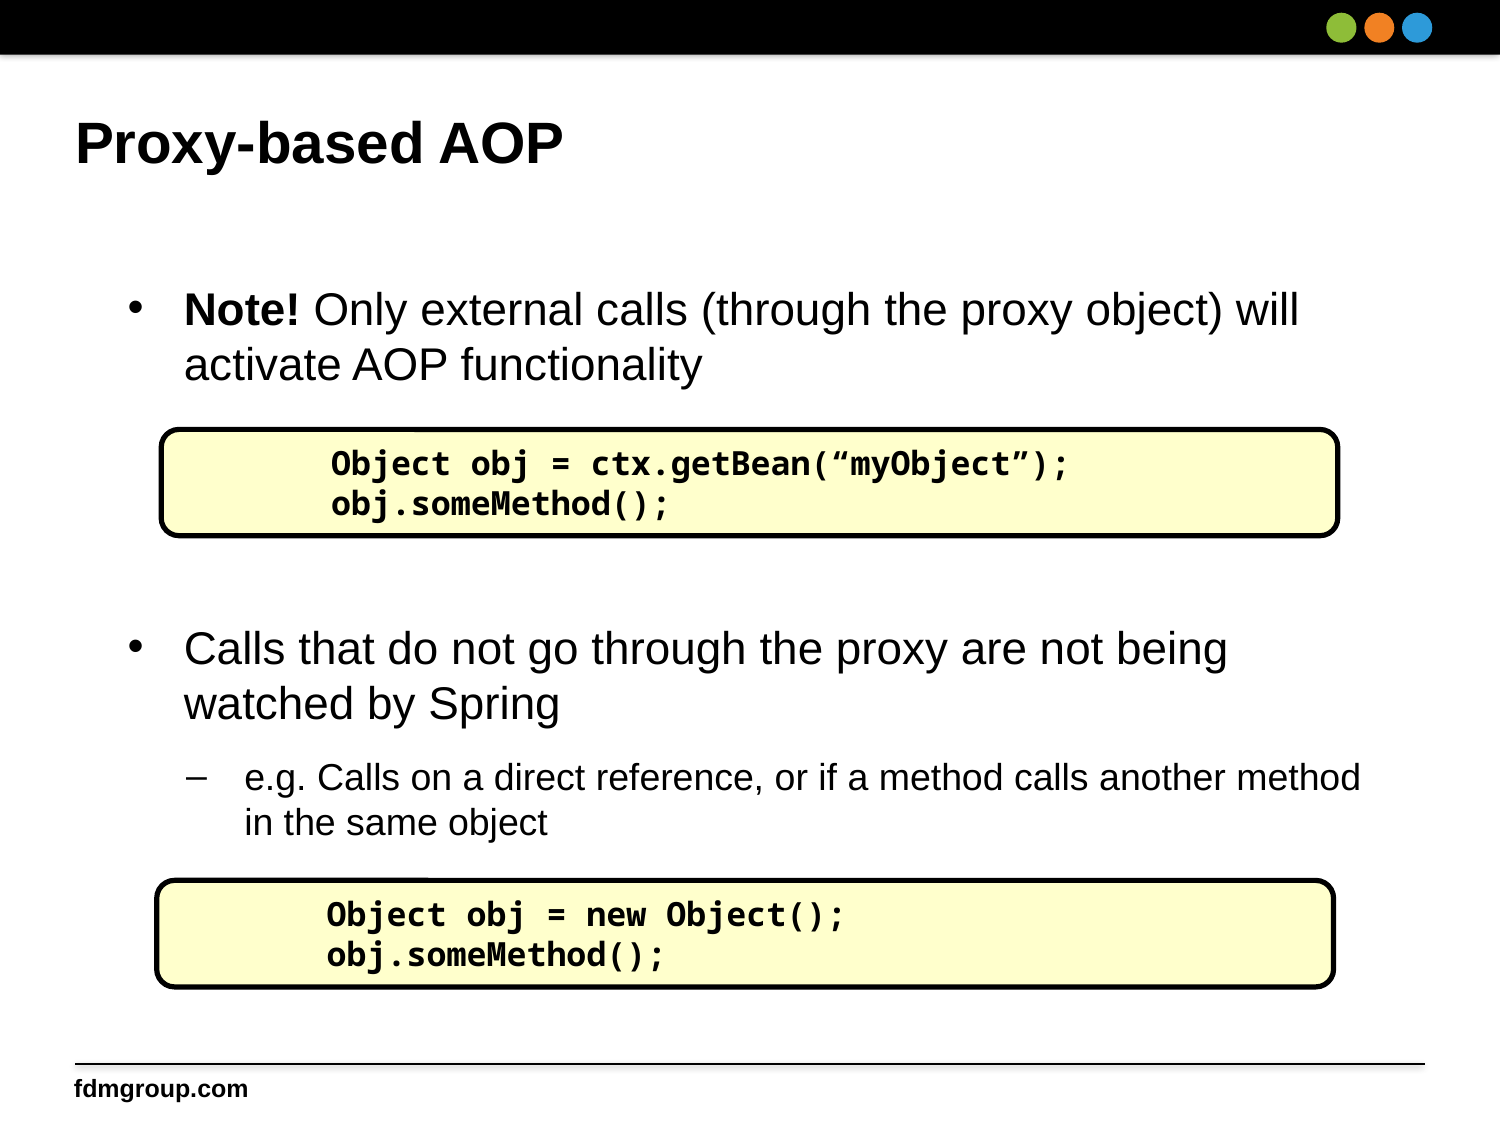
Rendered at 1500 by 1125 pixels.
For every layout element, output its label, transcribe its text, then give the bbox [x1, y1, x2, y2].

title Proxy-based AOP [75, 105, 1425, 184]
text_box Object obj = new Object(); obj.someMethod(); [156, 880, 1334, 987]
text_box Object obj = ctx.getBean(“myObject”); obj.someMethod(); [161, 429, 1338, 536]
list Note! Only external calls (through the proxy object) will activate AOP functionality Calls that do not go through the proxy are not being watched by Spring e.g. Calls on a direct reference, or if a method calls another method in the same object [112, 271, 1388, 1000]
